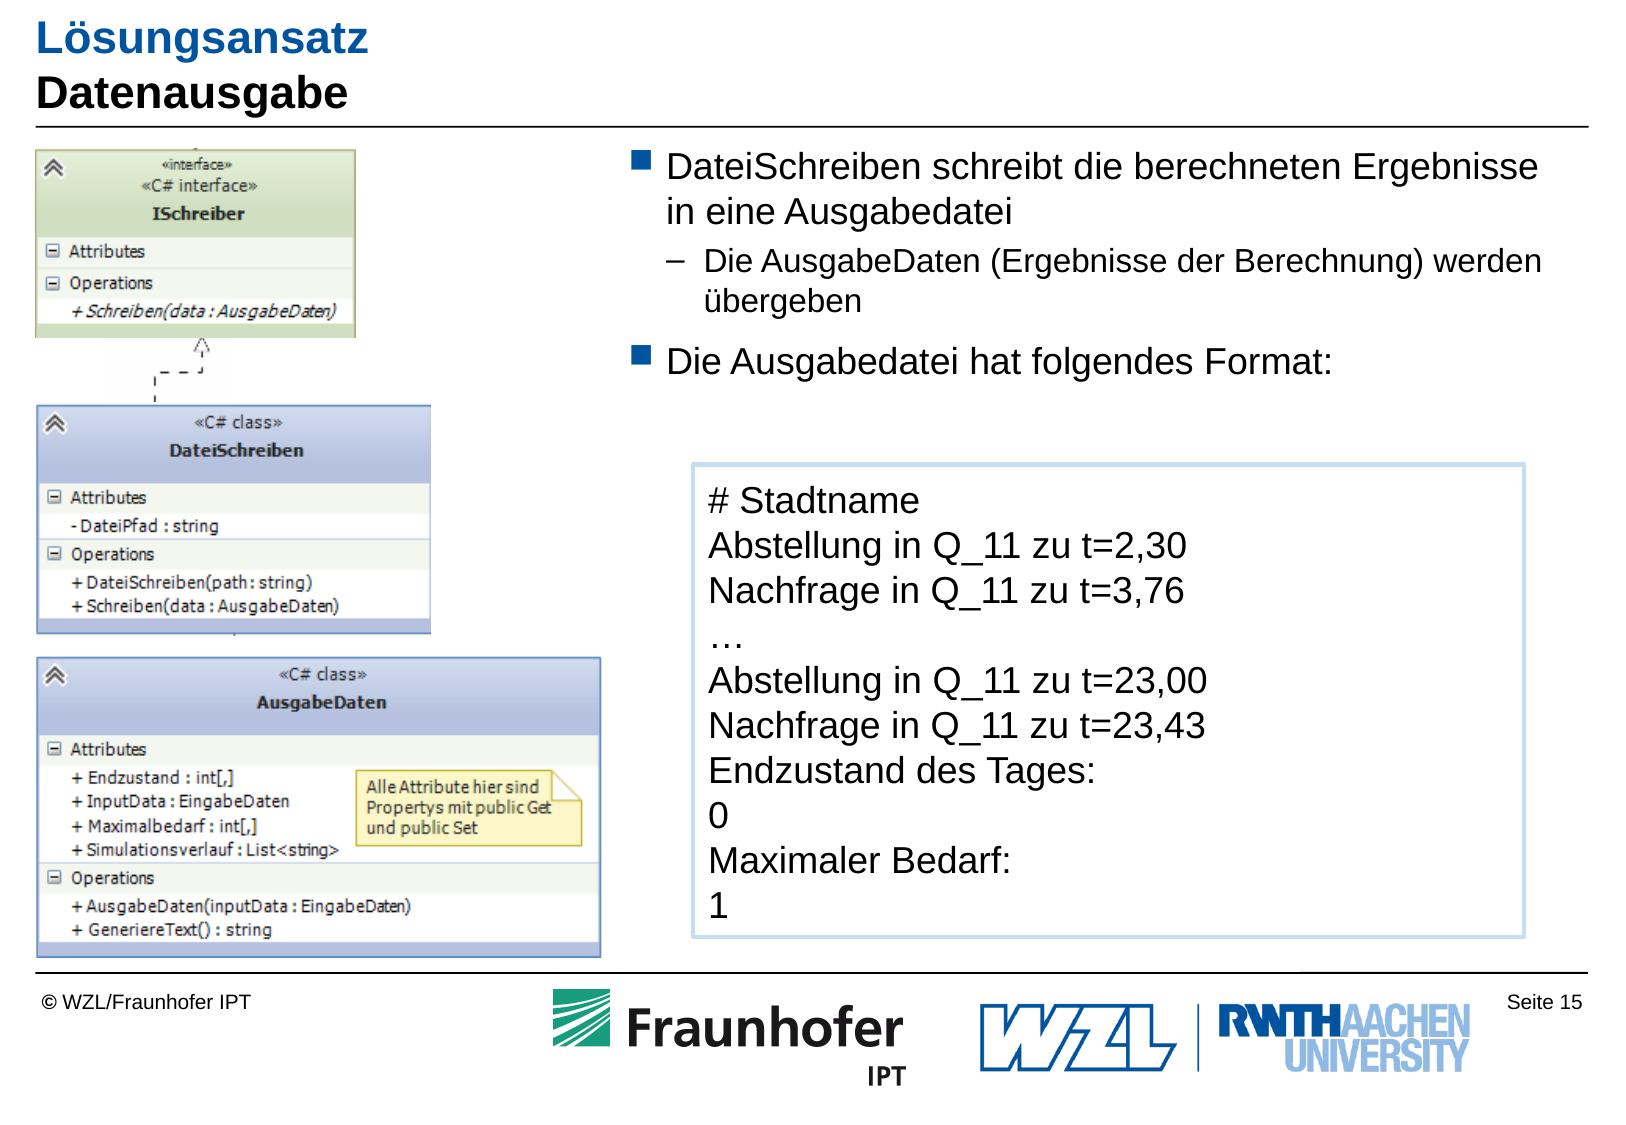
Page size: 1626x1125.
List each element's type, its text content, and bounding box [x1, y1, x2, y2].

picture [35, 148, 432, 637]
picture [959, 970, 1490, 1105]
list DateiSchreiben schreibt die berechneten Ergebnisse in eine Ausgabedatei Die AusgabeDaten (Ergebnisse der Berechnung) werden übergeben Die Ausgabedatei hat folgendes Format: [628, 141, 1589, 958]
picture [35, 654, 604, 959]
text_box # Stadtname Abstellung in Q_11 zu t=2,30 Nachfrage in Q_11 zu t=3,76 … Abstellung in Q_11 zu t=23,00 Nachfrage in Q_11 zu t=23,43 Endzustand des Tages: 0 Maximaler Bedarf: 1 [691, 462, 1526, 939]
picture [553, 989, 906, 1086]
title Lösungsansatz Datenausgabe [35, 0, 1589, 118]
